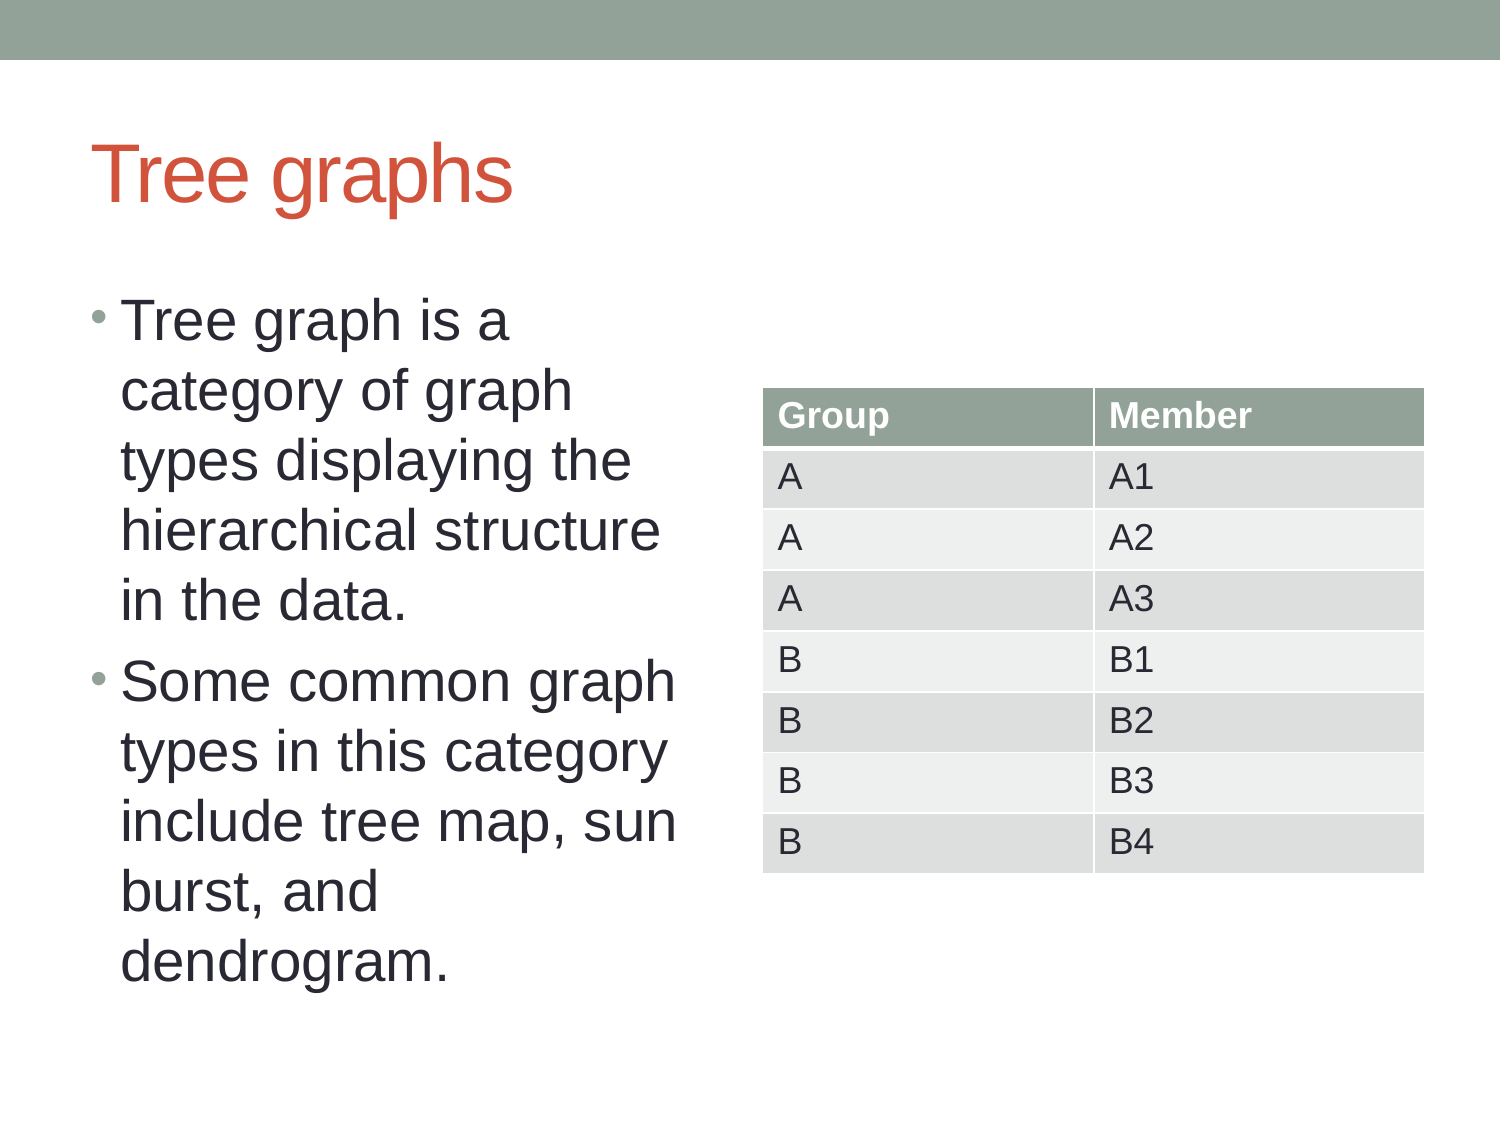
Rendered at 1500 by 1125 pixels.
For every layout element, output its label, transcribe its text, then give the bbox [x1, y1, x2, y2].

table_header Member [1095, 388, 1424, 446]
table_cell B [763, 693, 1093, 752]
table_header Group [763, 388, 1093, 446]
title Tree graphs [75, 87, 1425, 250]
table_cell A [763, 451, 1093, 508]
table_cell B2 [1095, 693, 1424, 752]
table_cell B [763, 632, 1093, 691]
table_cell B [763, 753, 1093, 812]
table_cell B1 [1095, 632, 1424, 691]
table_cell B3 [1095, 753, 1424, 812]
table_cell B4 [1095, 814, 1424, 873]
table_cell A1 [1095, 451, 1424, 508]
list Tree graph is a category of graph types displaying the hierarchical structure in the data. Some common graph types in this category include tree map, sun burst, and dendrogram. [75, 274, 738, 1049]
table_cell A2 [1095, 510, 1424, 569]
table_cell A [763, 571, 1093, 630]
table_cell A [763, 510, 1093, 569]
table_cell B [763, 814, 1093, 873]
table_cell A3 [1095, 571, 1424, 630]
